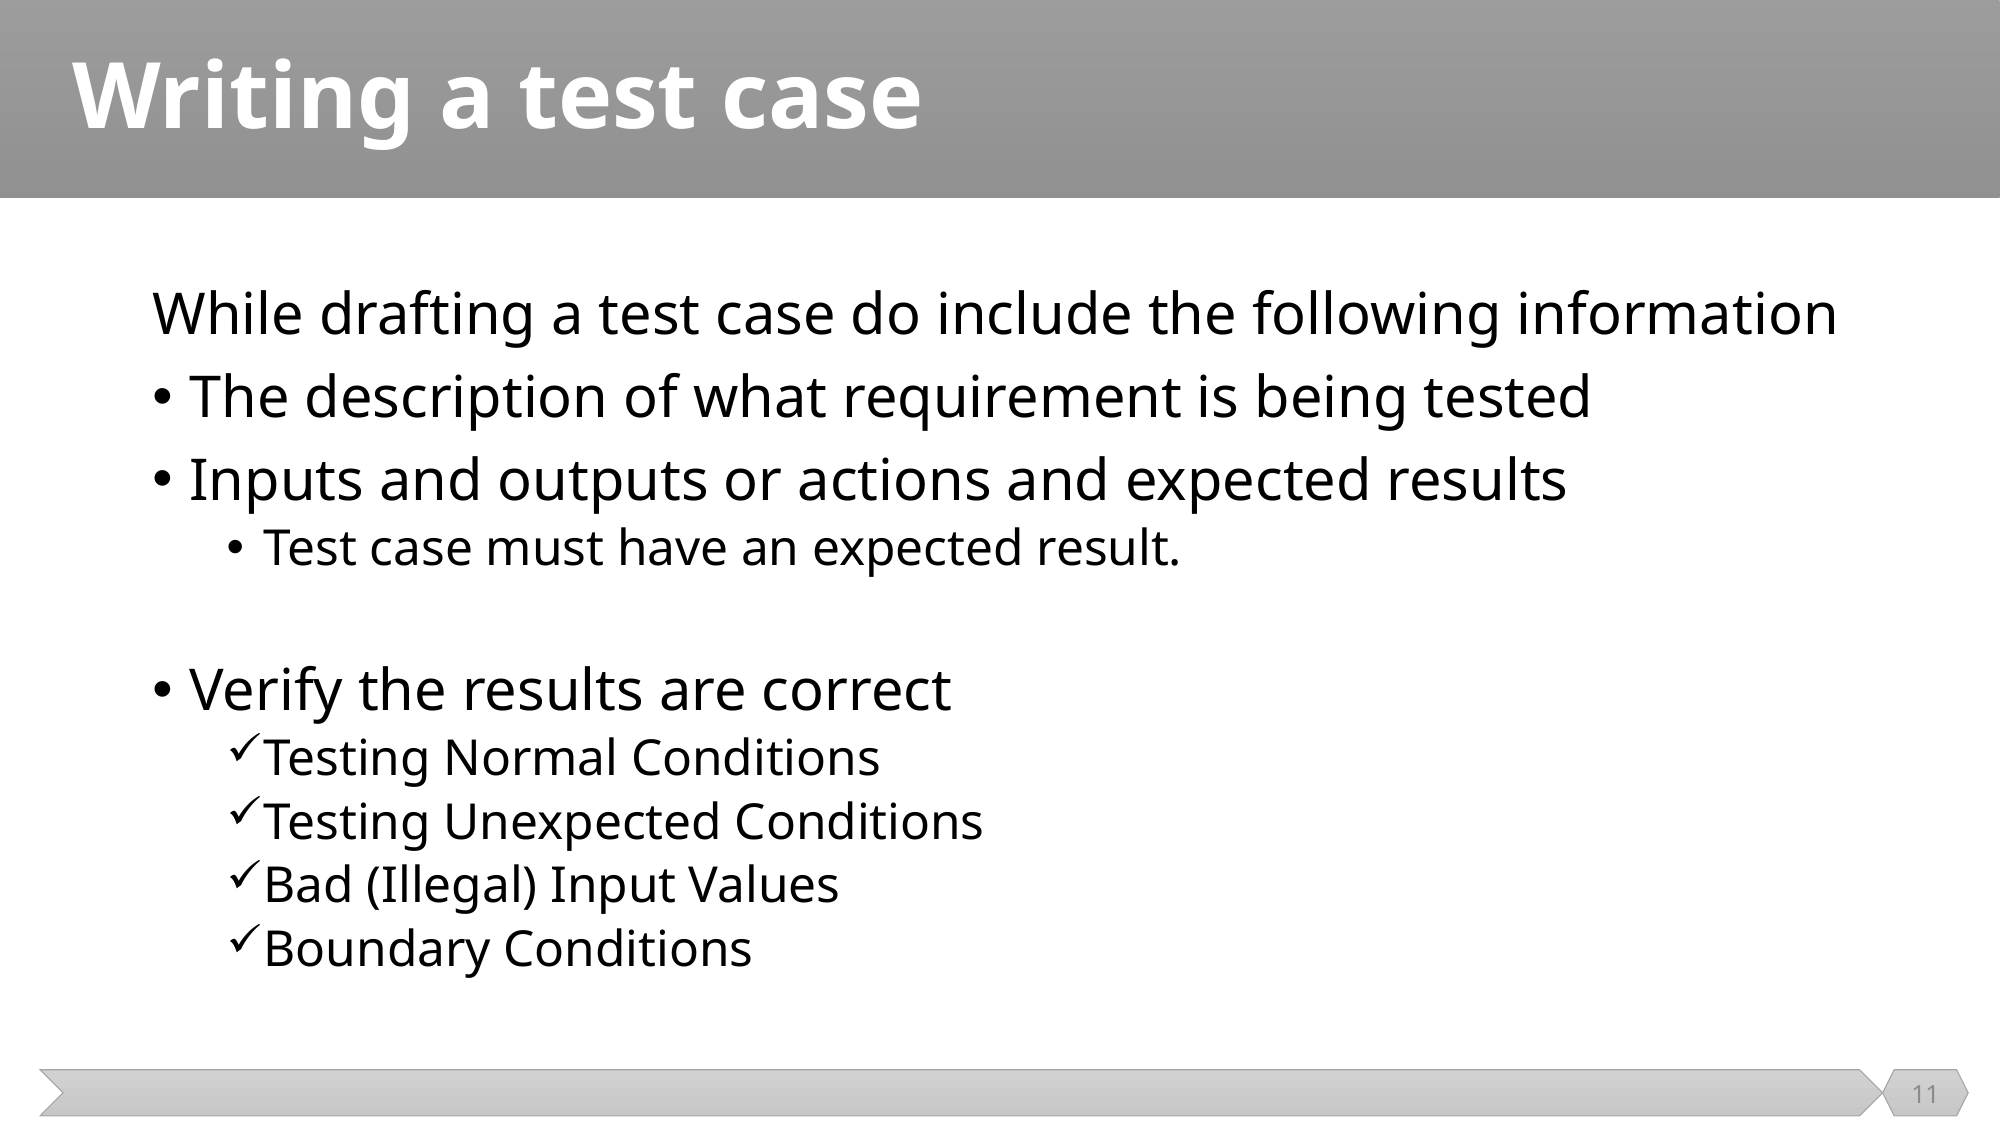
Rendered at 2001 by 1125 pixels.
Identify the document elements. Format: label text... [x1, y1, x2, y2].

slide_number 11 [1882, 1065, 1969, 1125]
title Writing a test case [56, 0, 1969, 199]
list While drafting a test case do include the following information The description of what requirement is being tested Inputs and outputs or actions and expected results Test case must have an expected result. Verify the results are correct Testing Normal Conditions Testing Unexpected Conditions Bad (Illegal) Input Values Boundary Conditions [137, 277, 1863, 1043]
